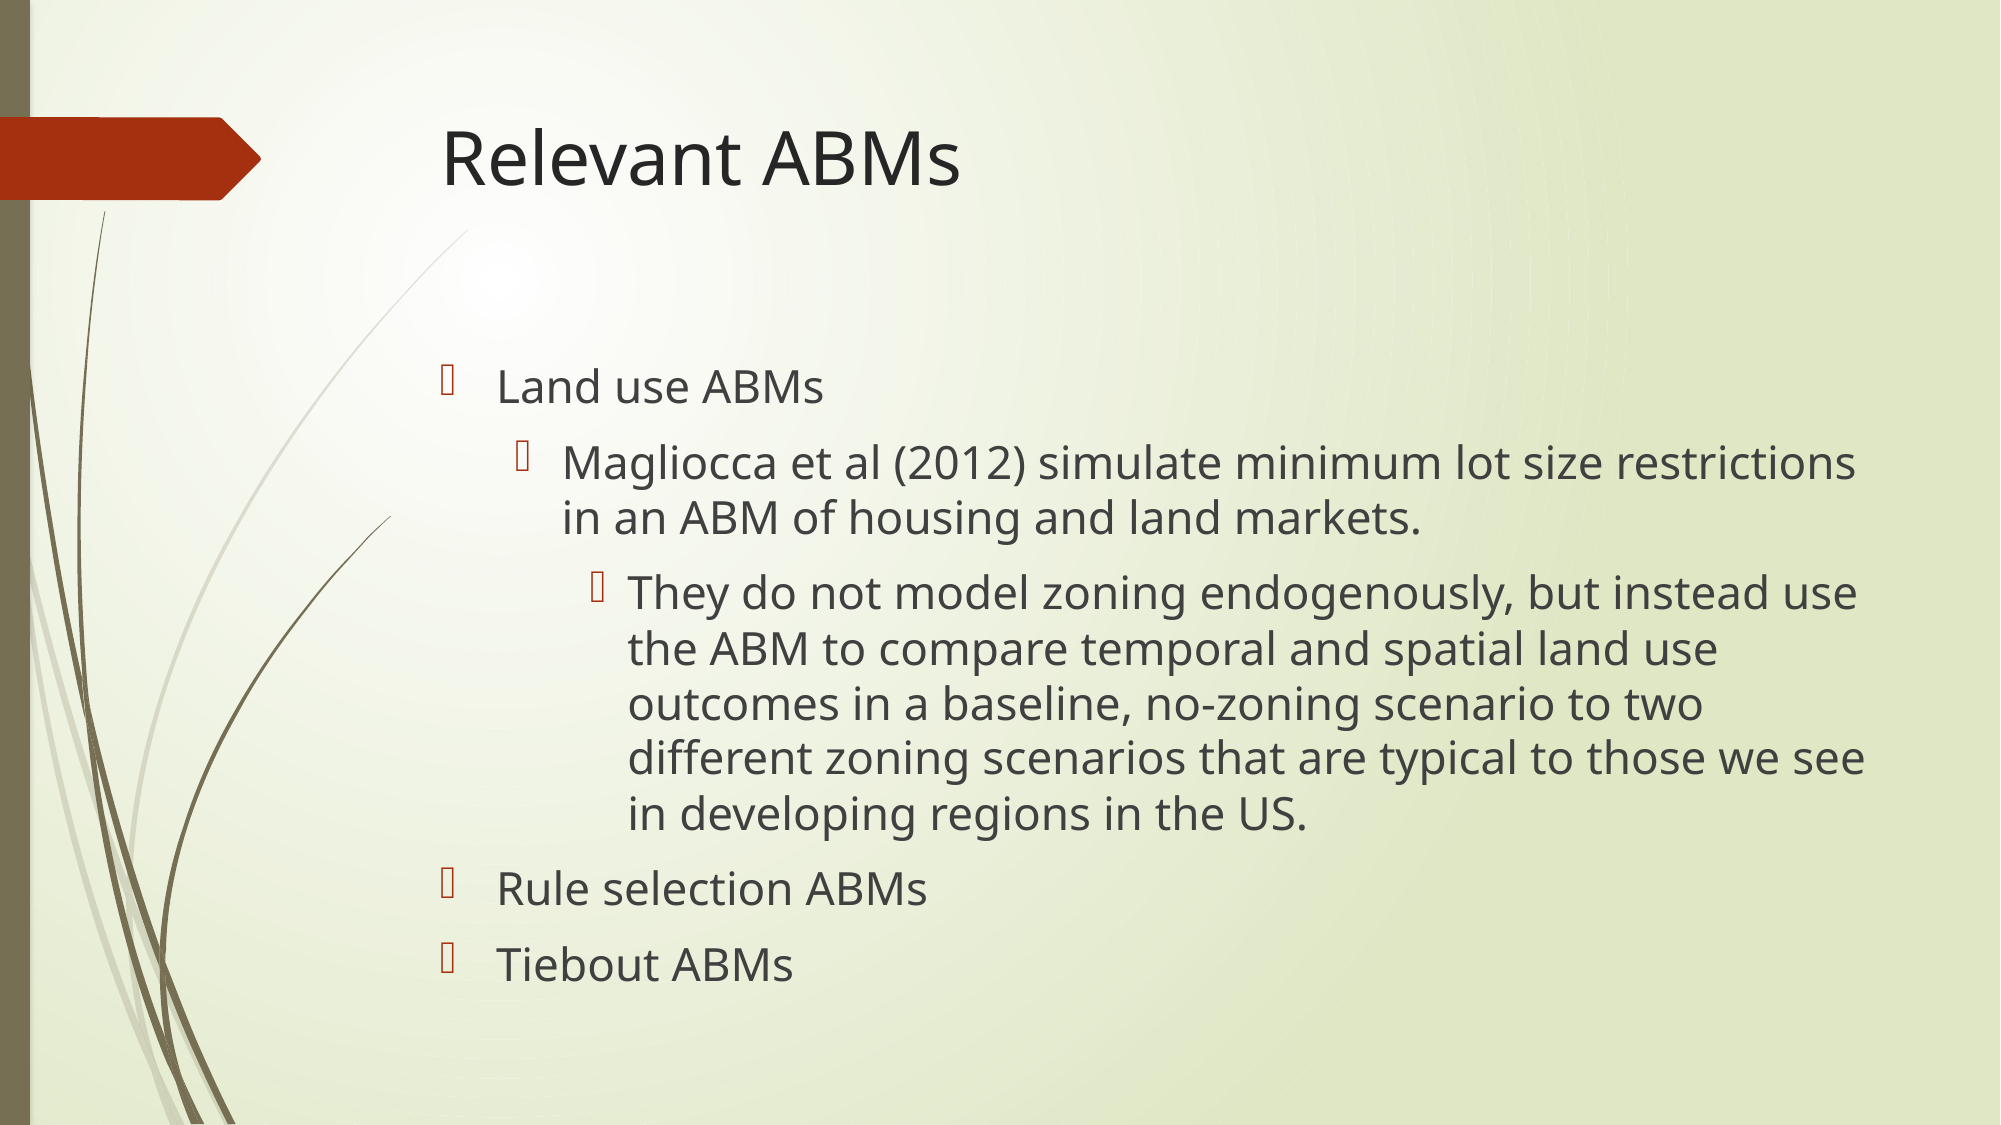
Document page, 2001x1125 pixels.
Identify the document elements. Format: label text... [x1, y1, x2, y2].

title Relevant ABMs [425, 102, 1888, 313]
list Land use ABMs Magliocca et al (2012) simulate minimum lot size restrictions in an ABM of housing and land markets. They do not model zoning endogenously, but instead use the ABM to compare temporal and spatial land use outcomes in a baseline, no-zoning scenario to two different zoning scenarios that are typical to those we see in developing regions in the US. Rule selection ABMs Tiebout ABMs [424, 350, 1888, 970]
